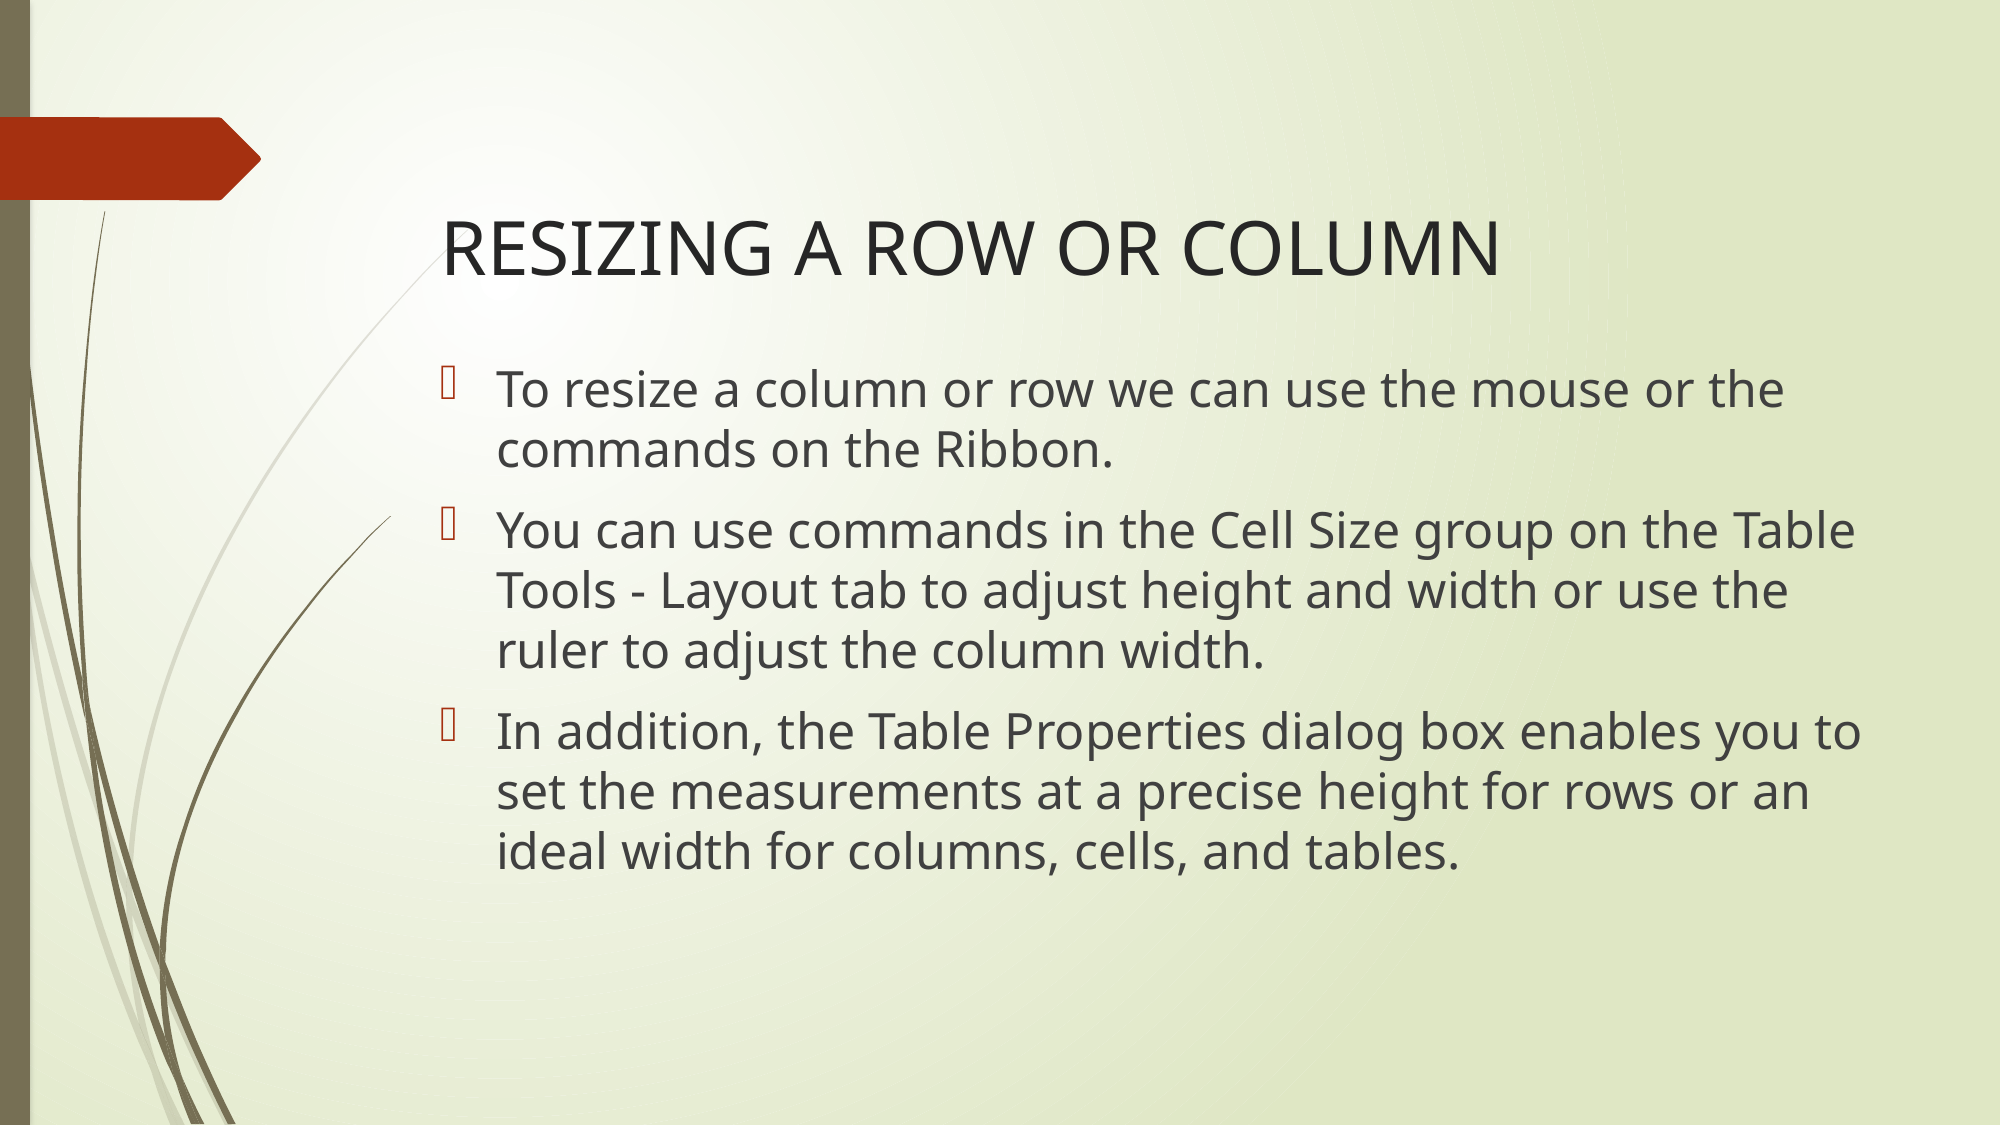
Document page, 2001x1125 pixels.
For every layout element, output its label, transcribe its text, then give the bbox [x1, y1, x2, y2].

list To resize a column or row we can use the mouse or the commands on the Ribbon. You can use commands in the Cell Size group on the Table Tools - Layout tab to adjust height and width or use the ruler to adjust the column width. In addition, the Table Properties dialog box enables you to set the measurements at a precise height for rows or an ideal width for columns, cells, and tables. [424, 350, 1888, 970]
title RESIZING A ROW OR COLUMN [425, 102, 1888, 313]
